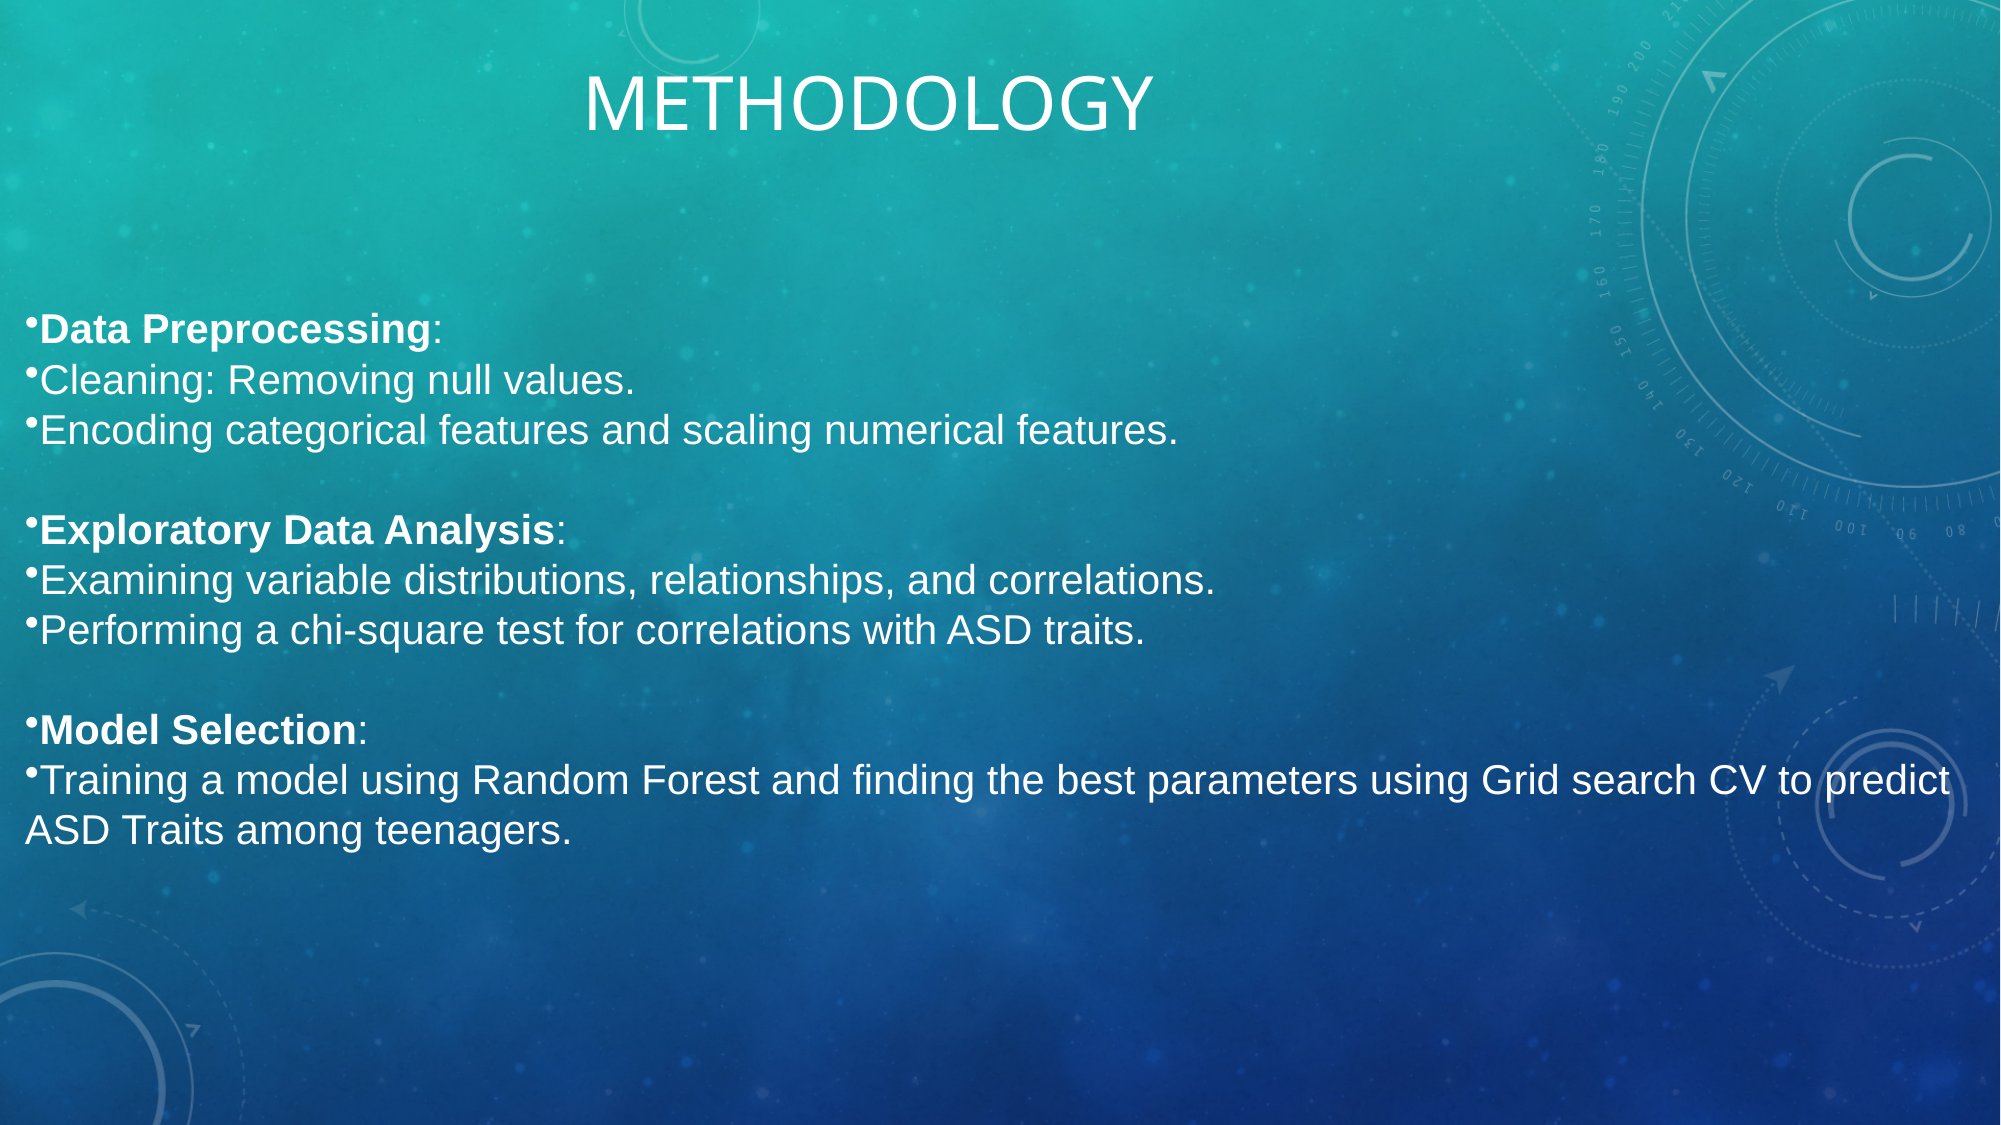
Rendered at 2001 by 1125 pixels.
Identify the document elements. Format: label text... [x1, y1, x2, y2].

title Methodology [37, 26, 1700, 175]
list Data Preprocessing: Cleaning: Removing null values. Encoding categorical features and scaling numerical features. Exploratory Data Analysis: Examining variable distributions, relationships, and correlations. Performing a chi-square test for correlations with ASD traits. Model Selection: Training a model using Random Forest and finding the best parameters using Grid search CV to predict ASD Traits among teenagers. [9, 251, 1991, 904]
picture [0, 0, 2001, 1125]
